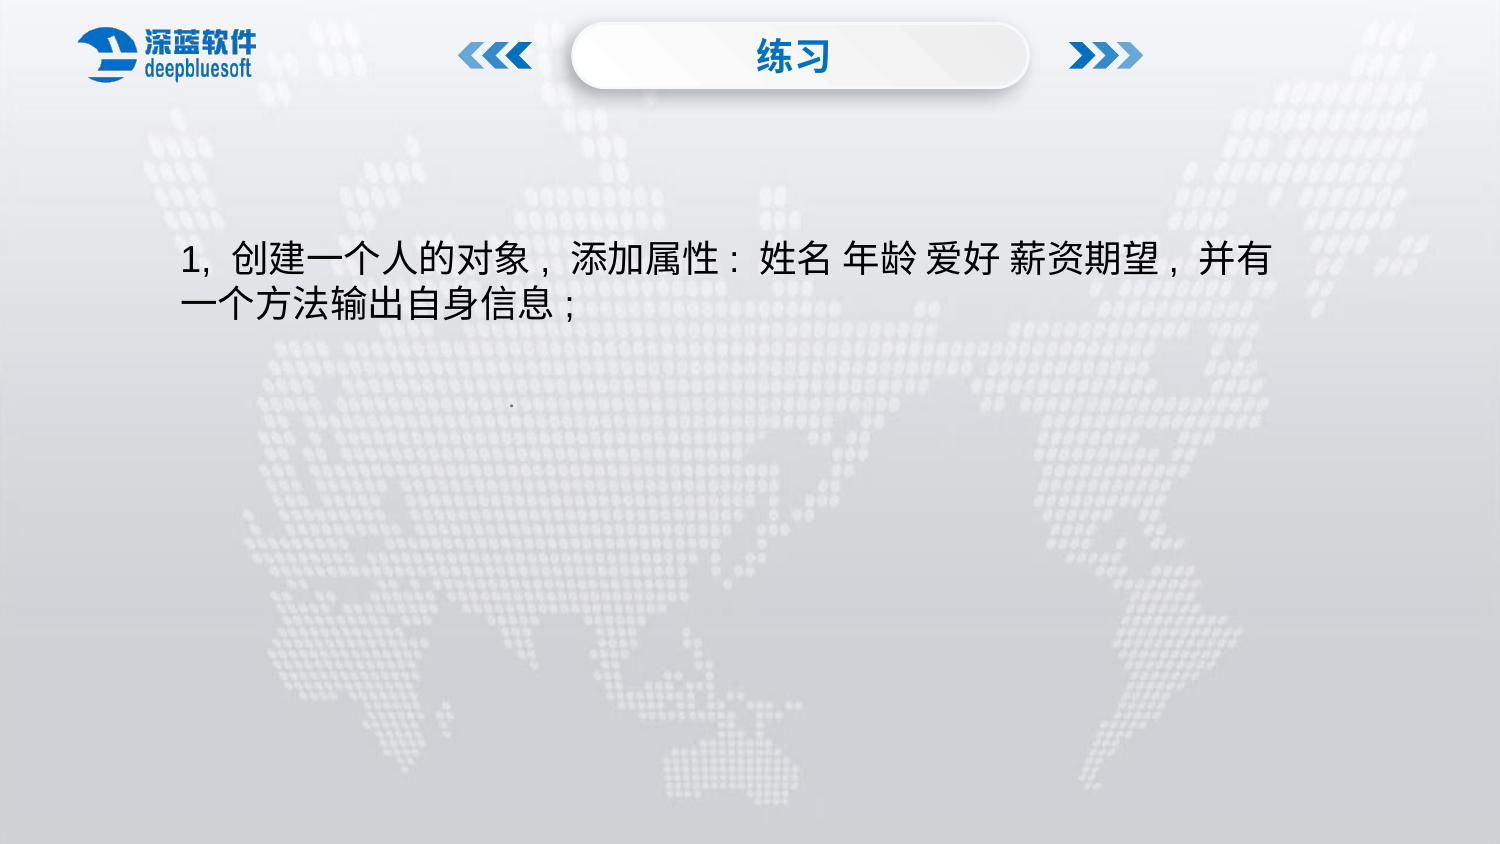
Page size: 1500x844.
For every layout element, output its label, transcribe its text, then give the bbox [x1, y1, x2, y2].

text_box [583, 21, 1031, 90]
text_box 练习 [572, 28, 1016, 82]
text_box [1068, 41, 1144, 69]
picture [0, 0, 1500, 844]
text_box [457, 41, 533, 69]
text_box [508, 402, 516, 410]
text_box 1, 创建一个人的对象, 添加属性: 姓名 年龄 爱好 薪资期望, 并有一个方法输出自身信息; [165, 227, 1316, 332]
